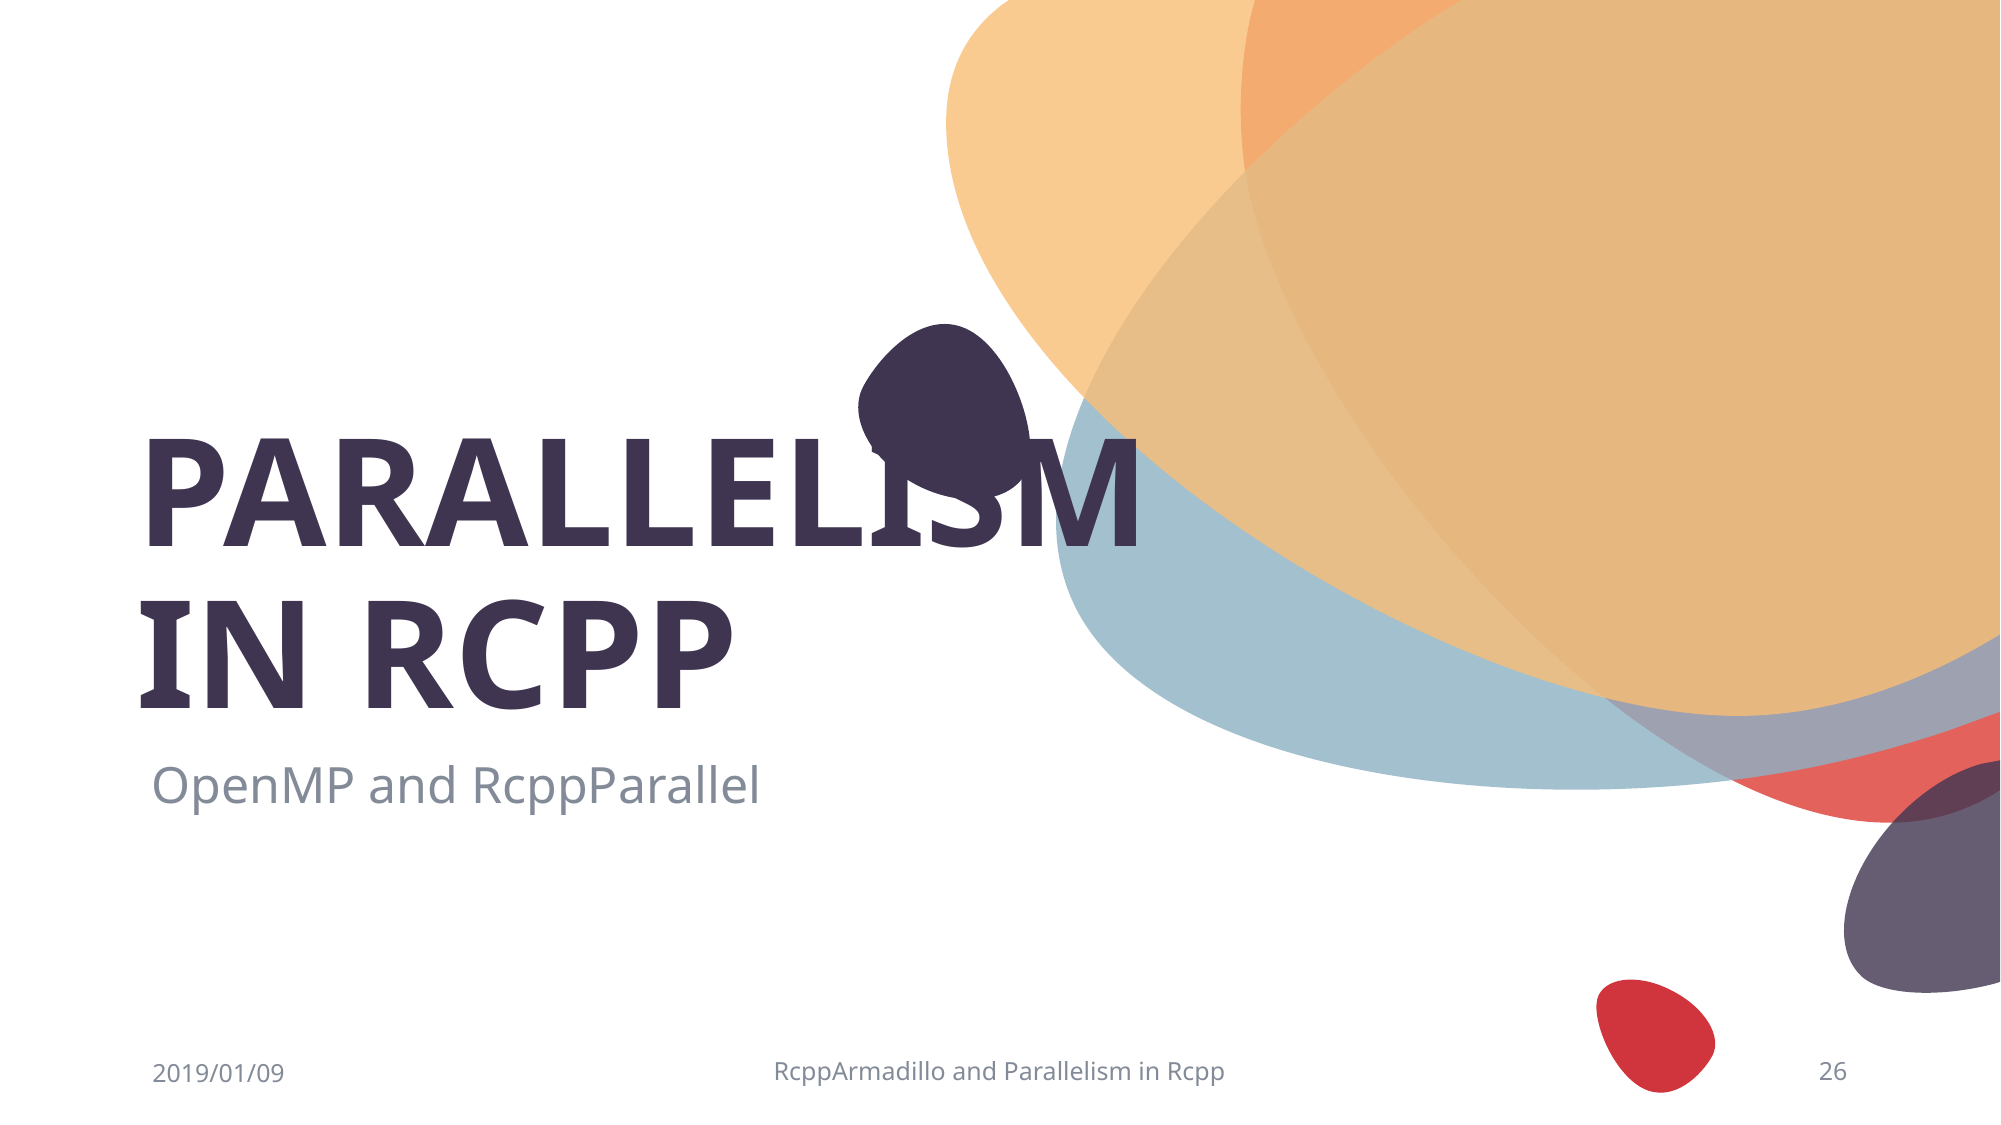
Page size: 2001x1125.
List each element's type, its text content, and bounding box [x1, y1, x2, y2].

list OpenMP and RcppParallel [136, 752, 1862, 999]
slide_number 26 [1412, 1042, 1863, 1103]
title ParallELism in Rcpp [136, 280, 1189, 749]
footer RcppArmadillo and Parallelism in Rcpp [662, 1042, 1338, 1103]
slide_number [137, 1042, 588, 1103]
